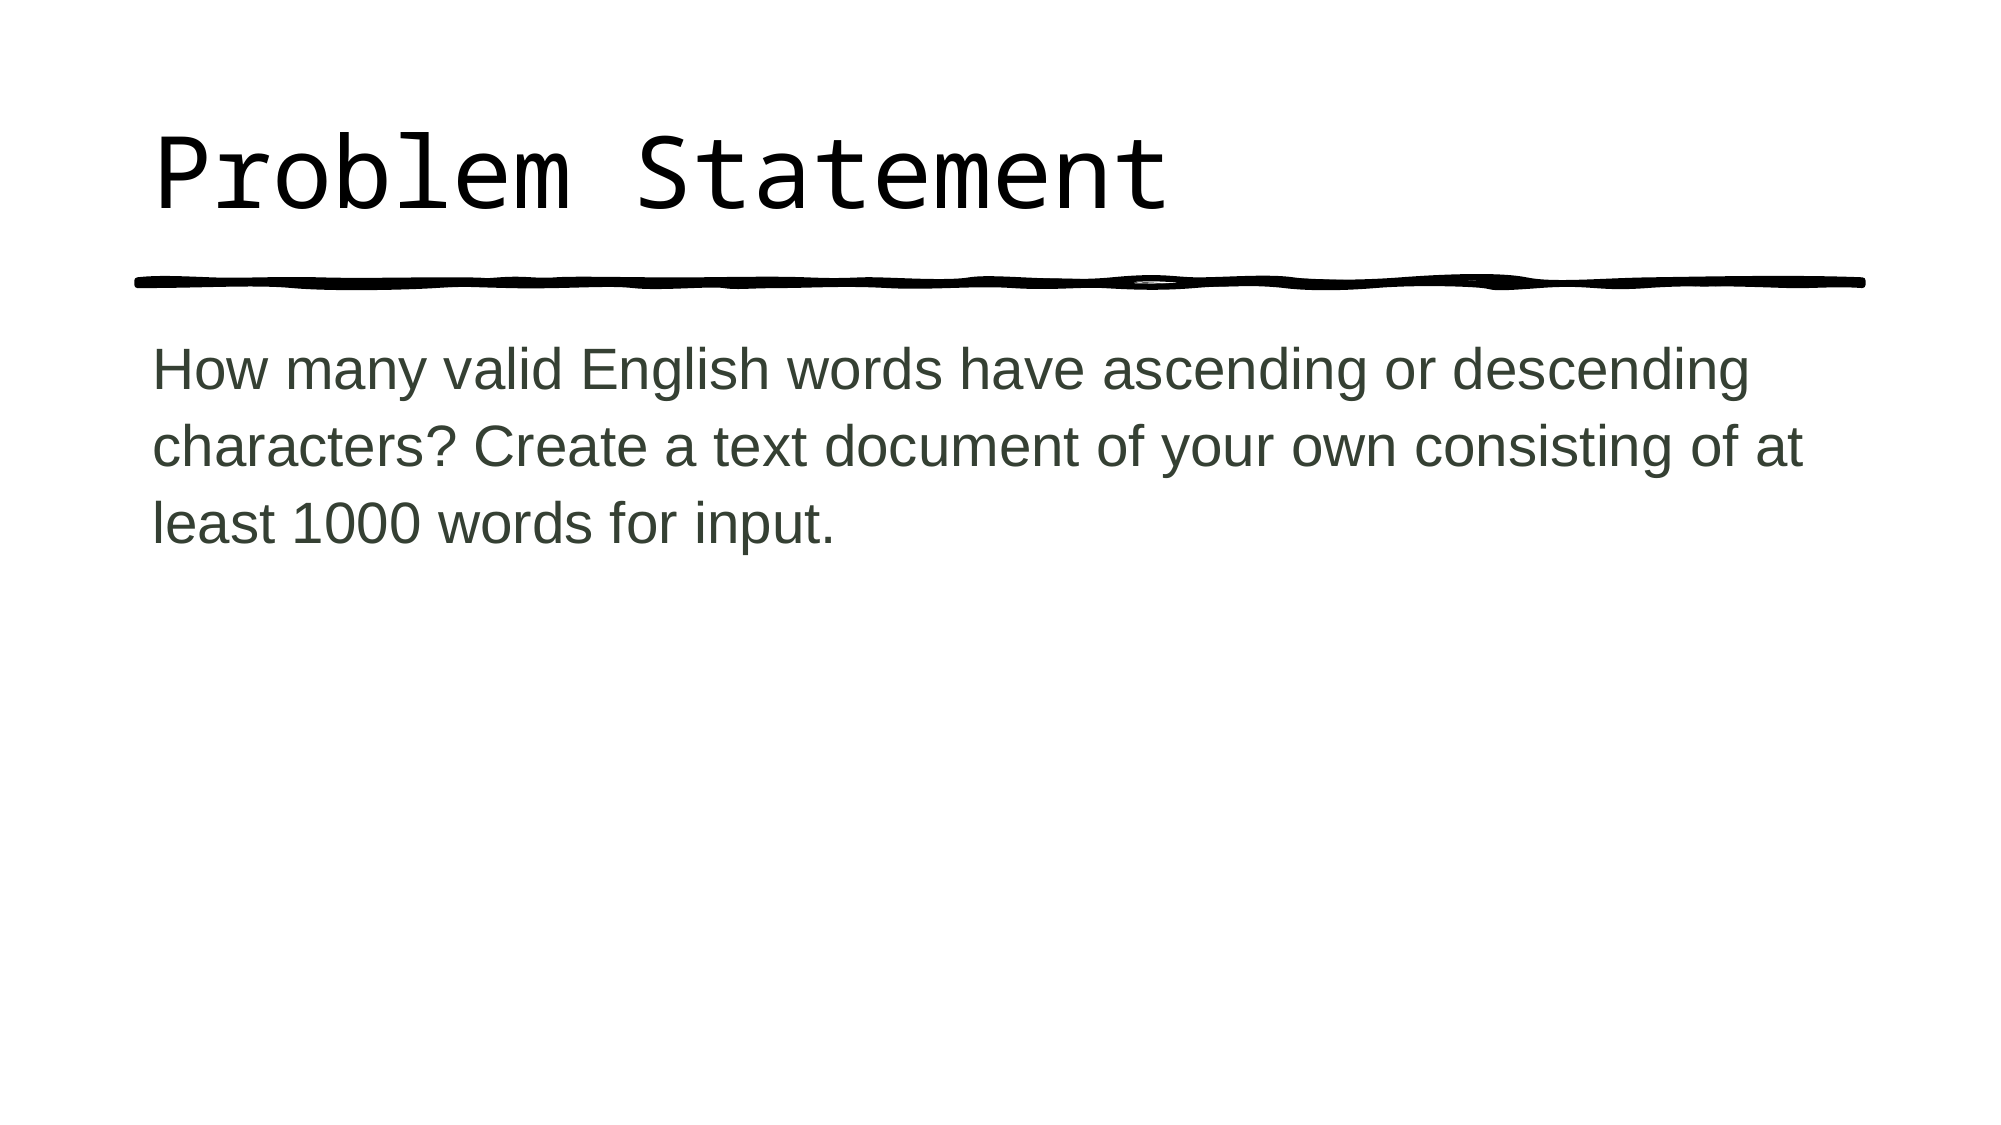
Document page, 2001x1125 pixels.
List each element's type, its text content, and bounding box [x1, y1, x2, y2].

list How many valid English words have ascending or descending characters? Create a text document of your own consisting of at least 1000 words for input. [137, 316, 1863, 1014]
title Problem Statement [137, 59, 1863, 278]
